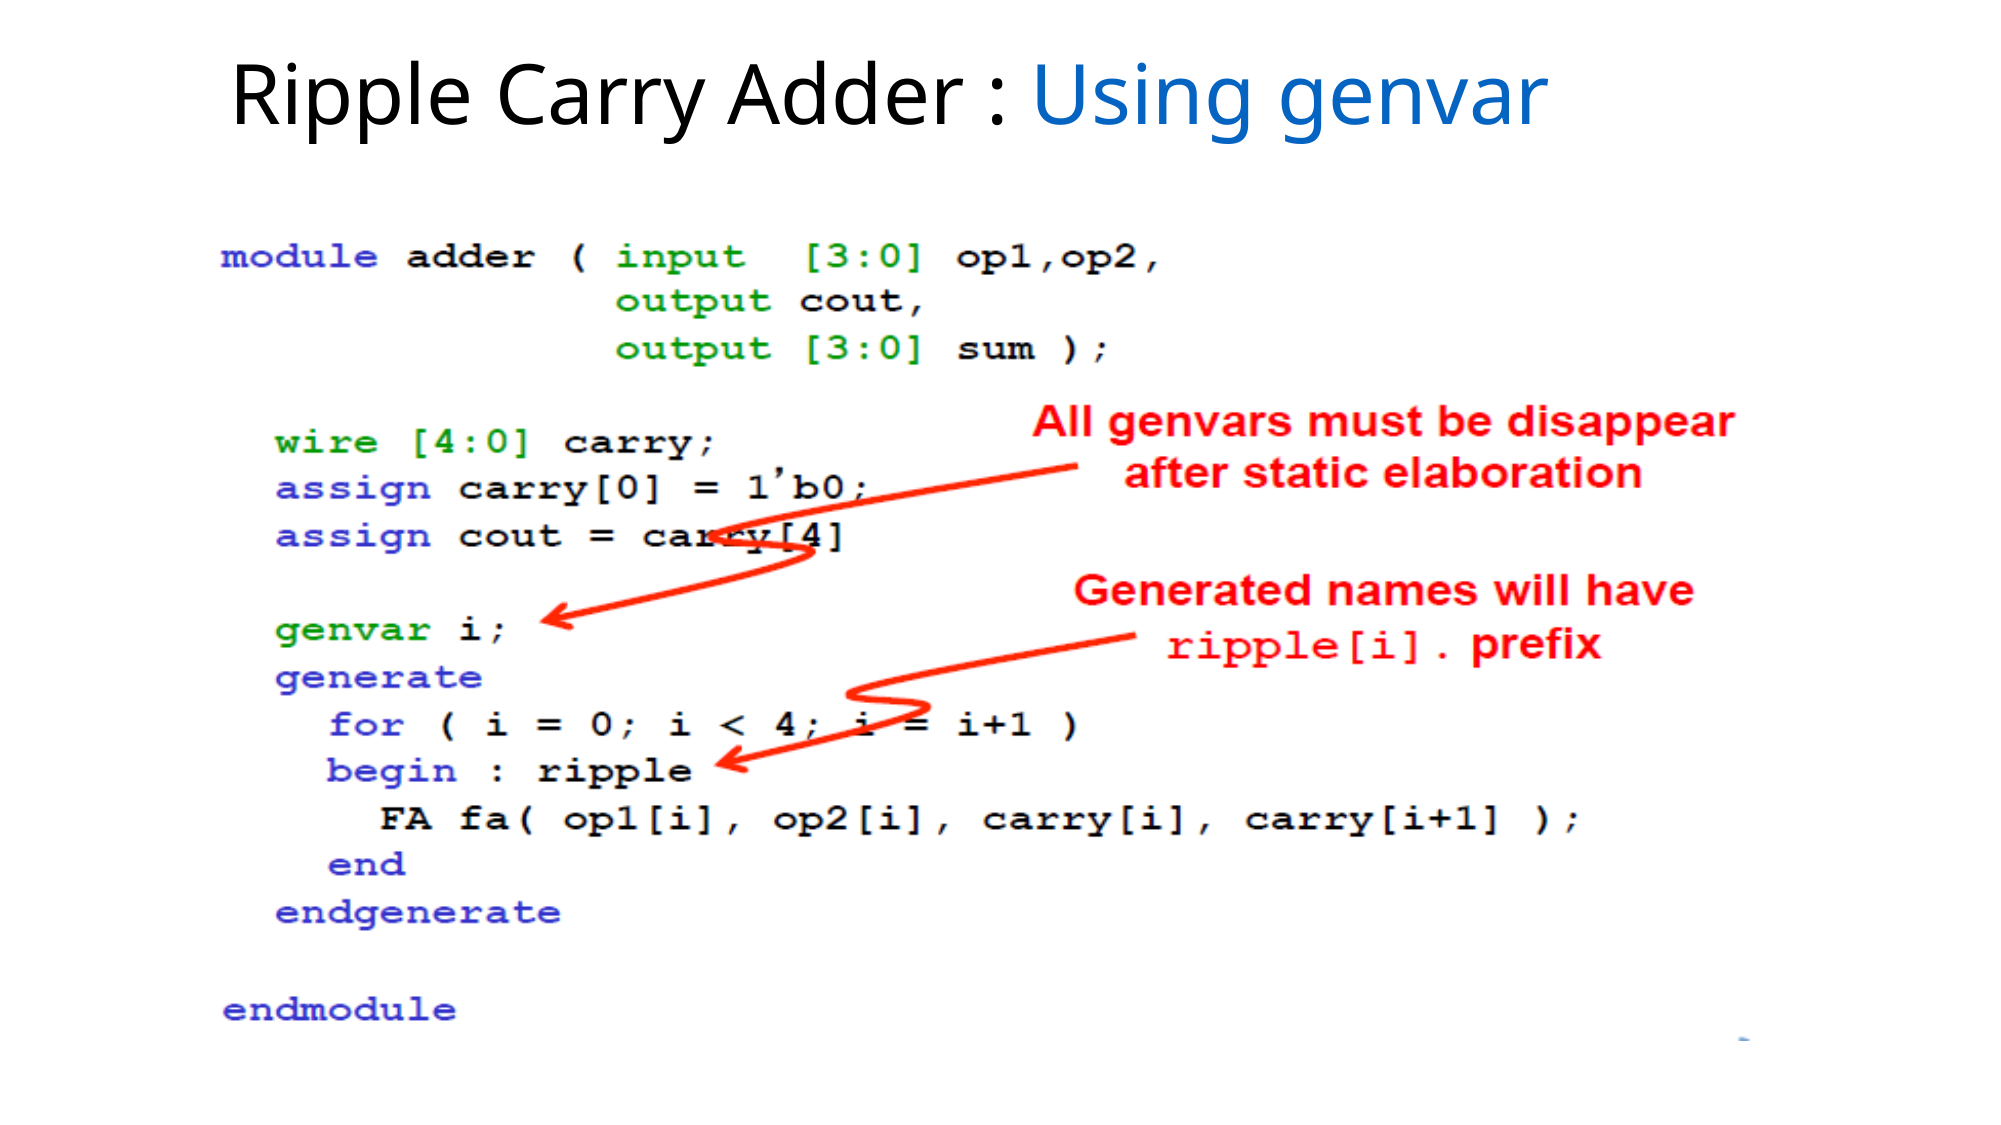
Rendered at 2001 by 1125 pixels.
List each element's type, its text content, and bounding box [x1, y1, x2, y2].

picture [193, 207, 1763, 1041]
text_box Ripple Carry Adder : Using genvar [214, 34, 1807, 149]
